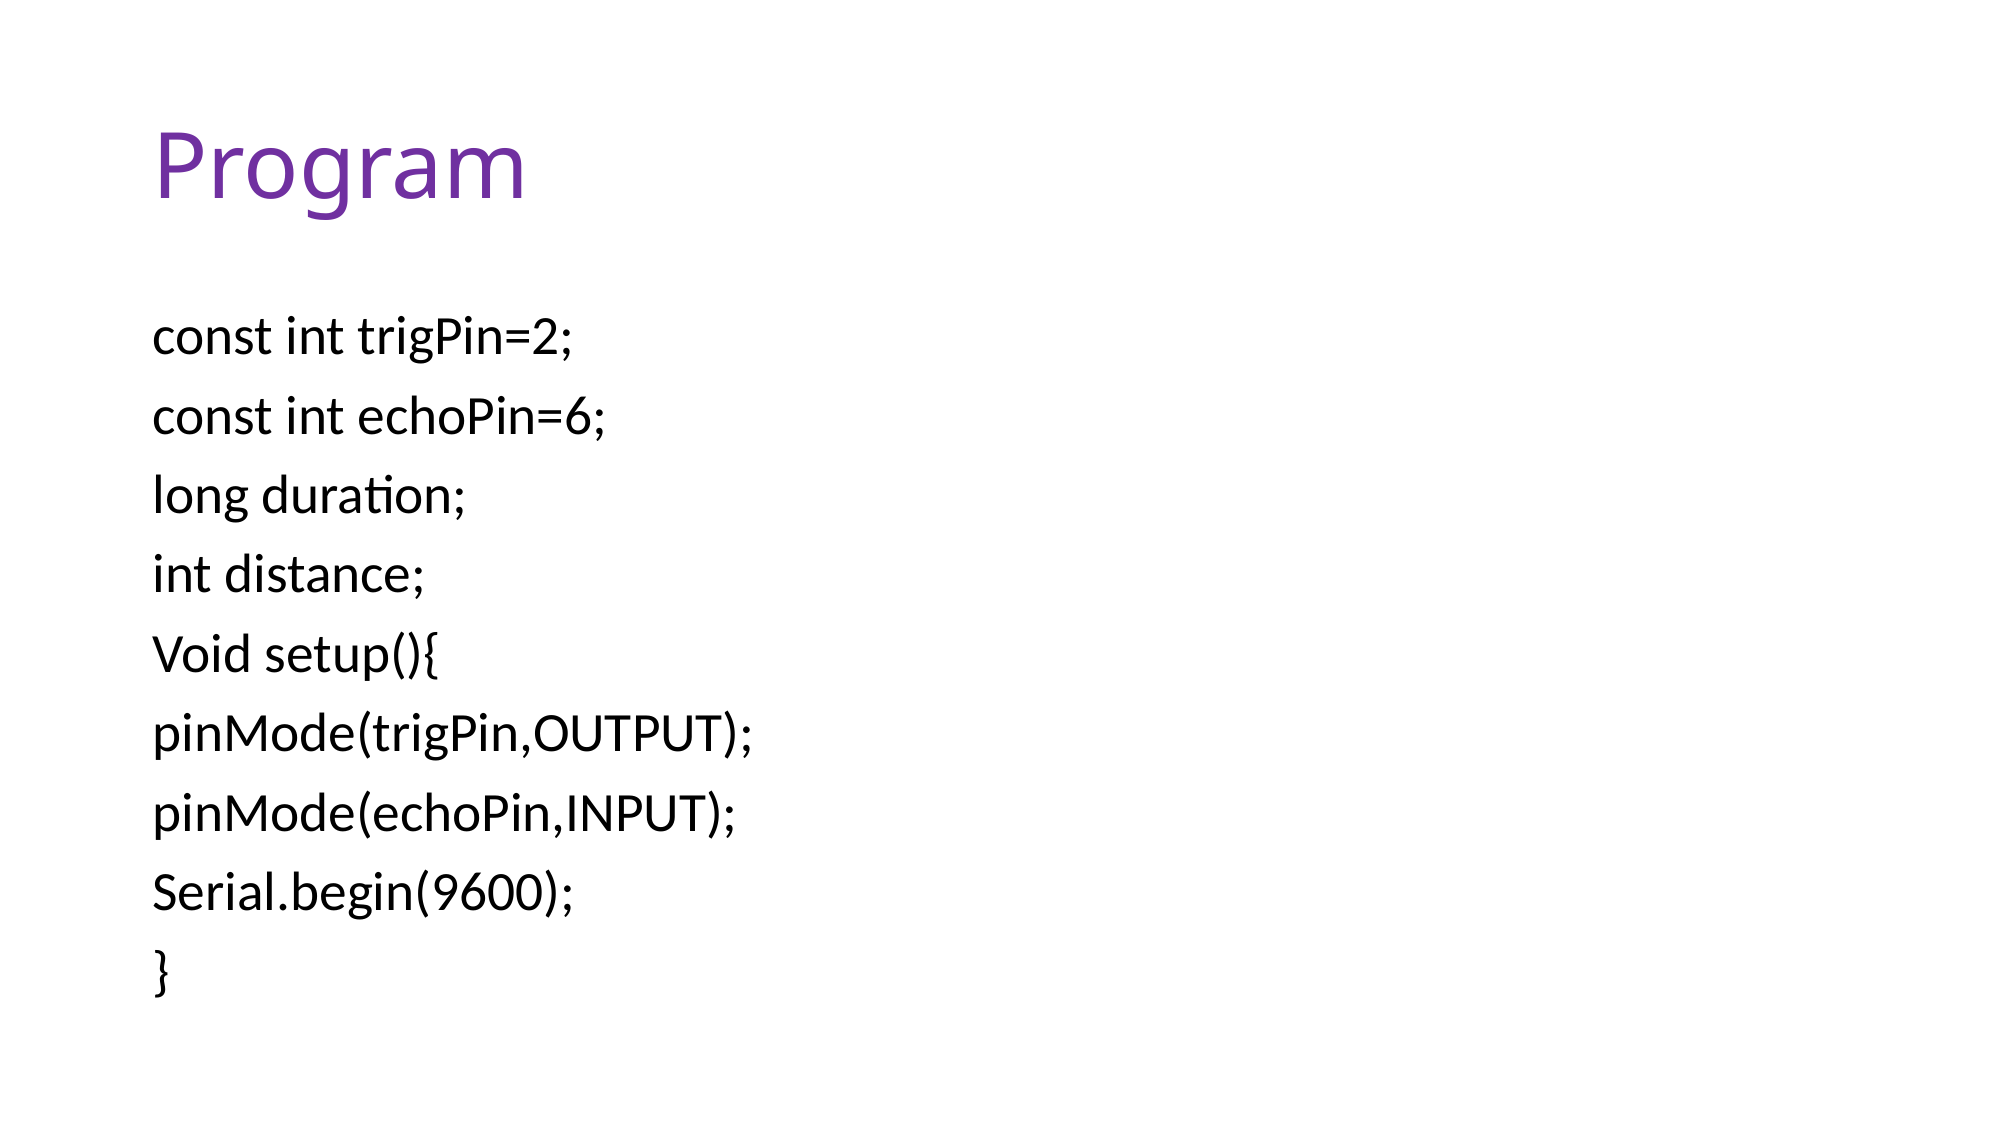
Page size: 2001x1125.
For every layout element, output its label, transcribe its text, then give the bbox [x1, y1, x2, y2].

title Program [137, 59, 1863, 278]
list const int trigPin=2; const int echoPin=6; long duration; int distance; Void setup(){ pinMode(trigPin,OUTPUT); pinMode(echoPin,INPUT); Serial.begin(9600); } [137, 299, 1863, 1014]
